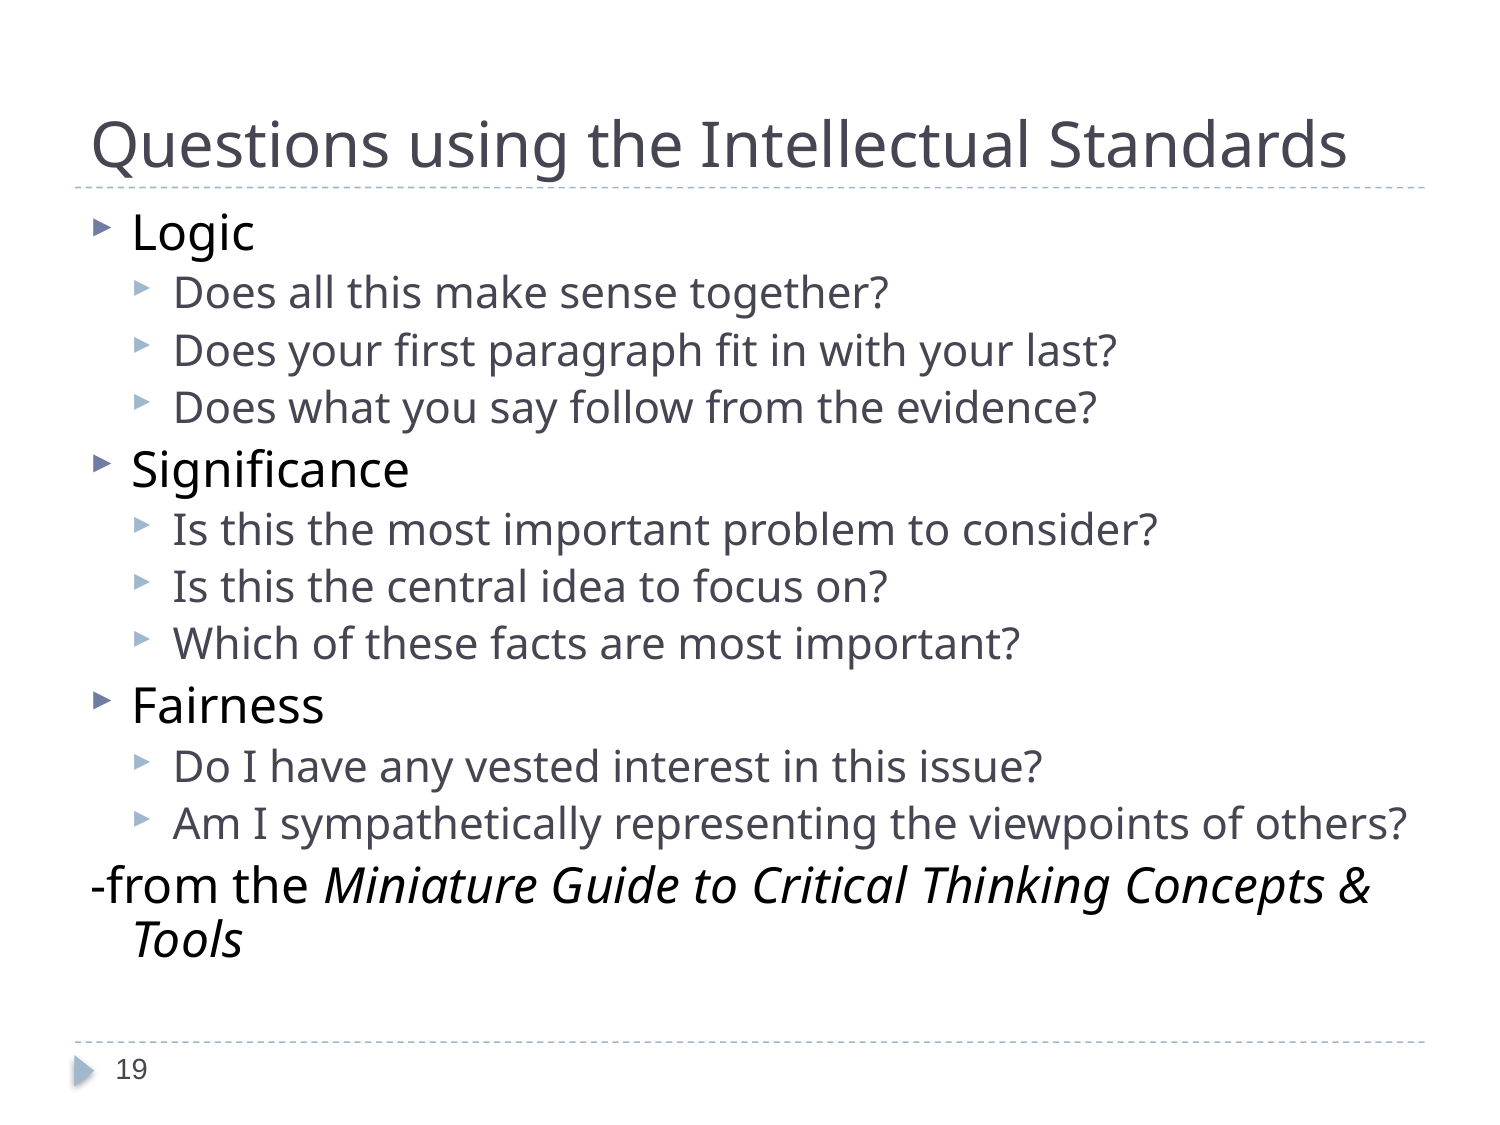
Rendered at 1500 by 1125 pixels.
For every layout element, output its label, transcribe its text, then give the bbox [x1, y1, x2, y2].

slide_number 19 [100, 1042, 426, 1103]
title Questions using the Intellectual Standards [74, 24, 1426, 188]
list Logic Does all this make sense together? Does your first paragraph fit in with your last? Does what you say follow from the evidence? Significance Is this the most important problem to consider? Is this the central idea to focus on? Which of these facts are most important? Fairness Do I have any vested interest in this issue? Am I sympathetically representing the viewpoints of others? -from the Miniature Guide to Critical Thinking Concepts & Tools [74, 199, 1426, 1011]
